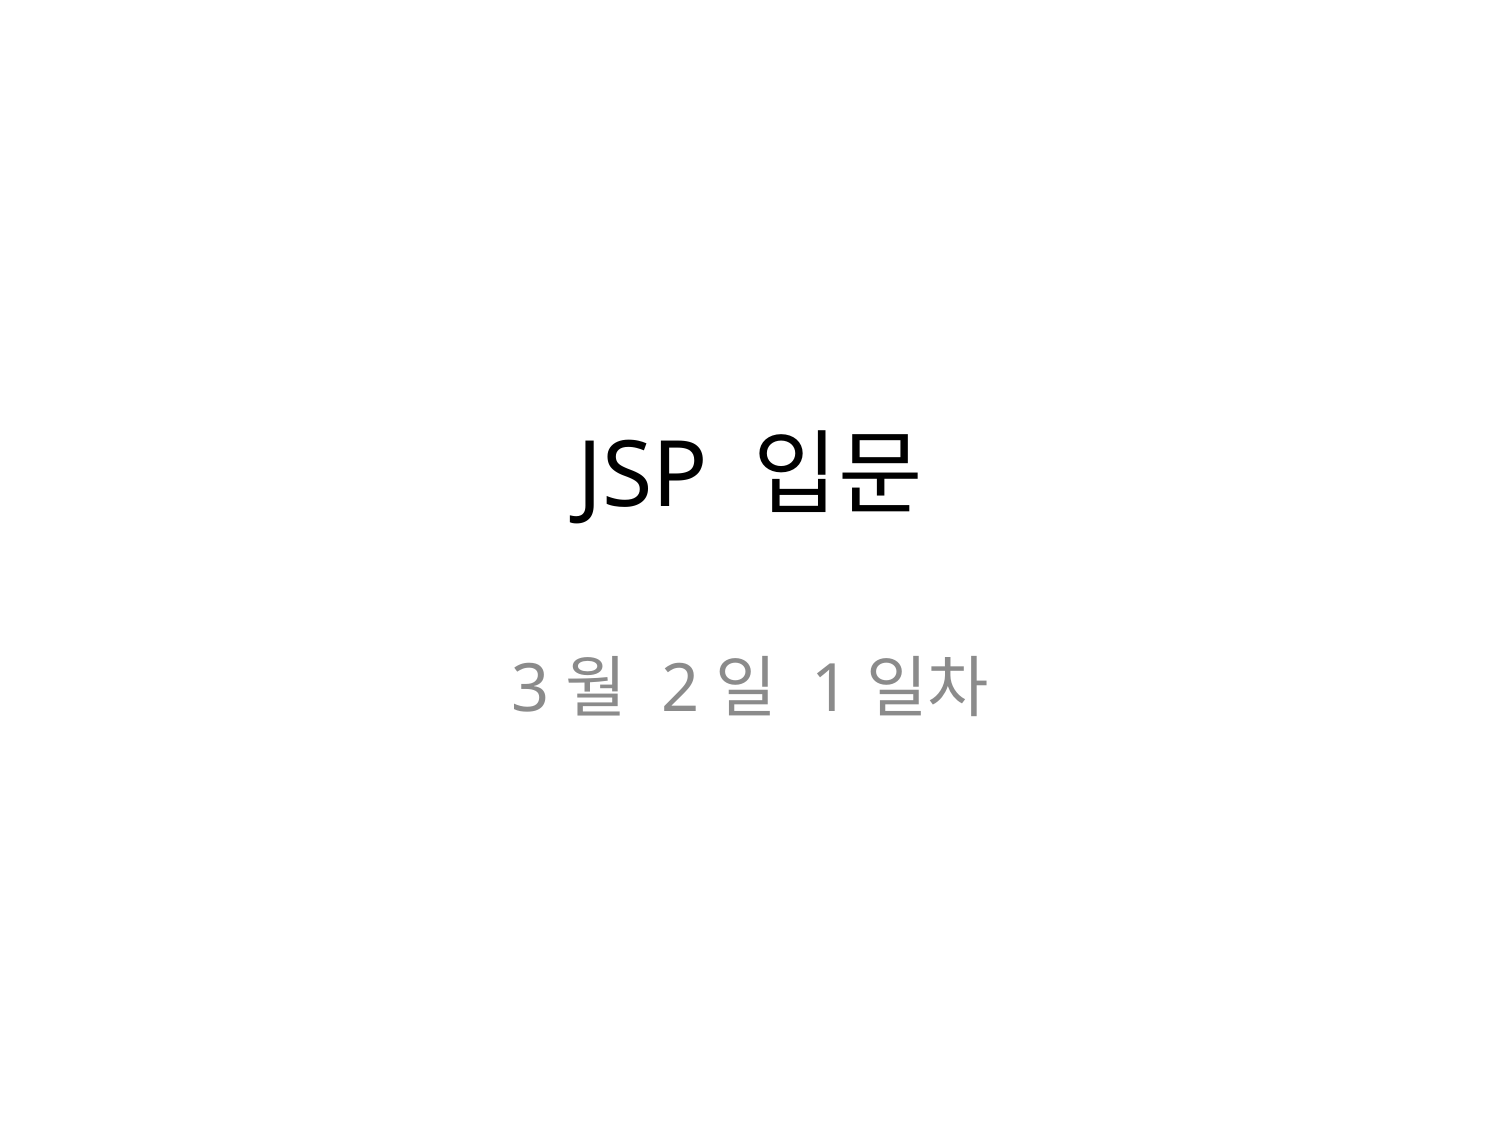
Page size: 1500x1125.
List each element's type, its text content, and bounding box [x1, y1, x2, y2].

subtitle 3월 2일 1일차 [225, 637, 1275, 925]
title JSP 입문 [112, 349, 1388, 591]
